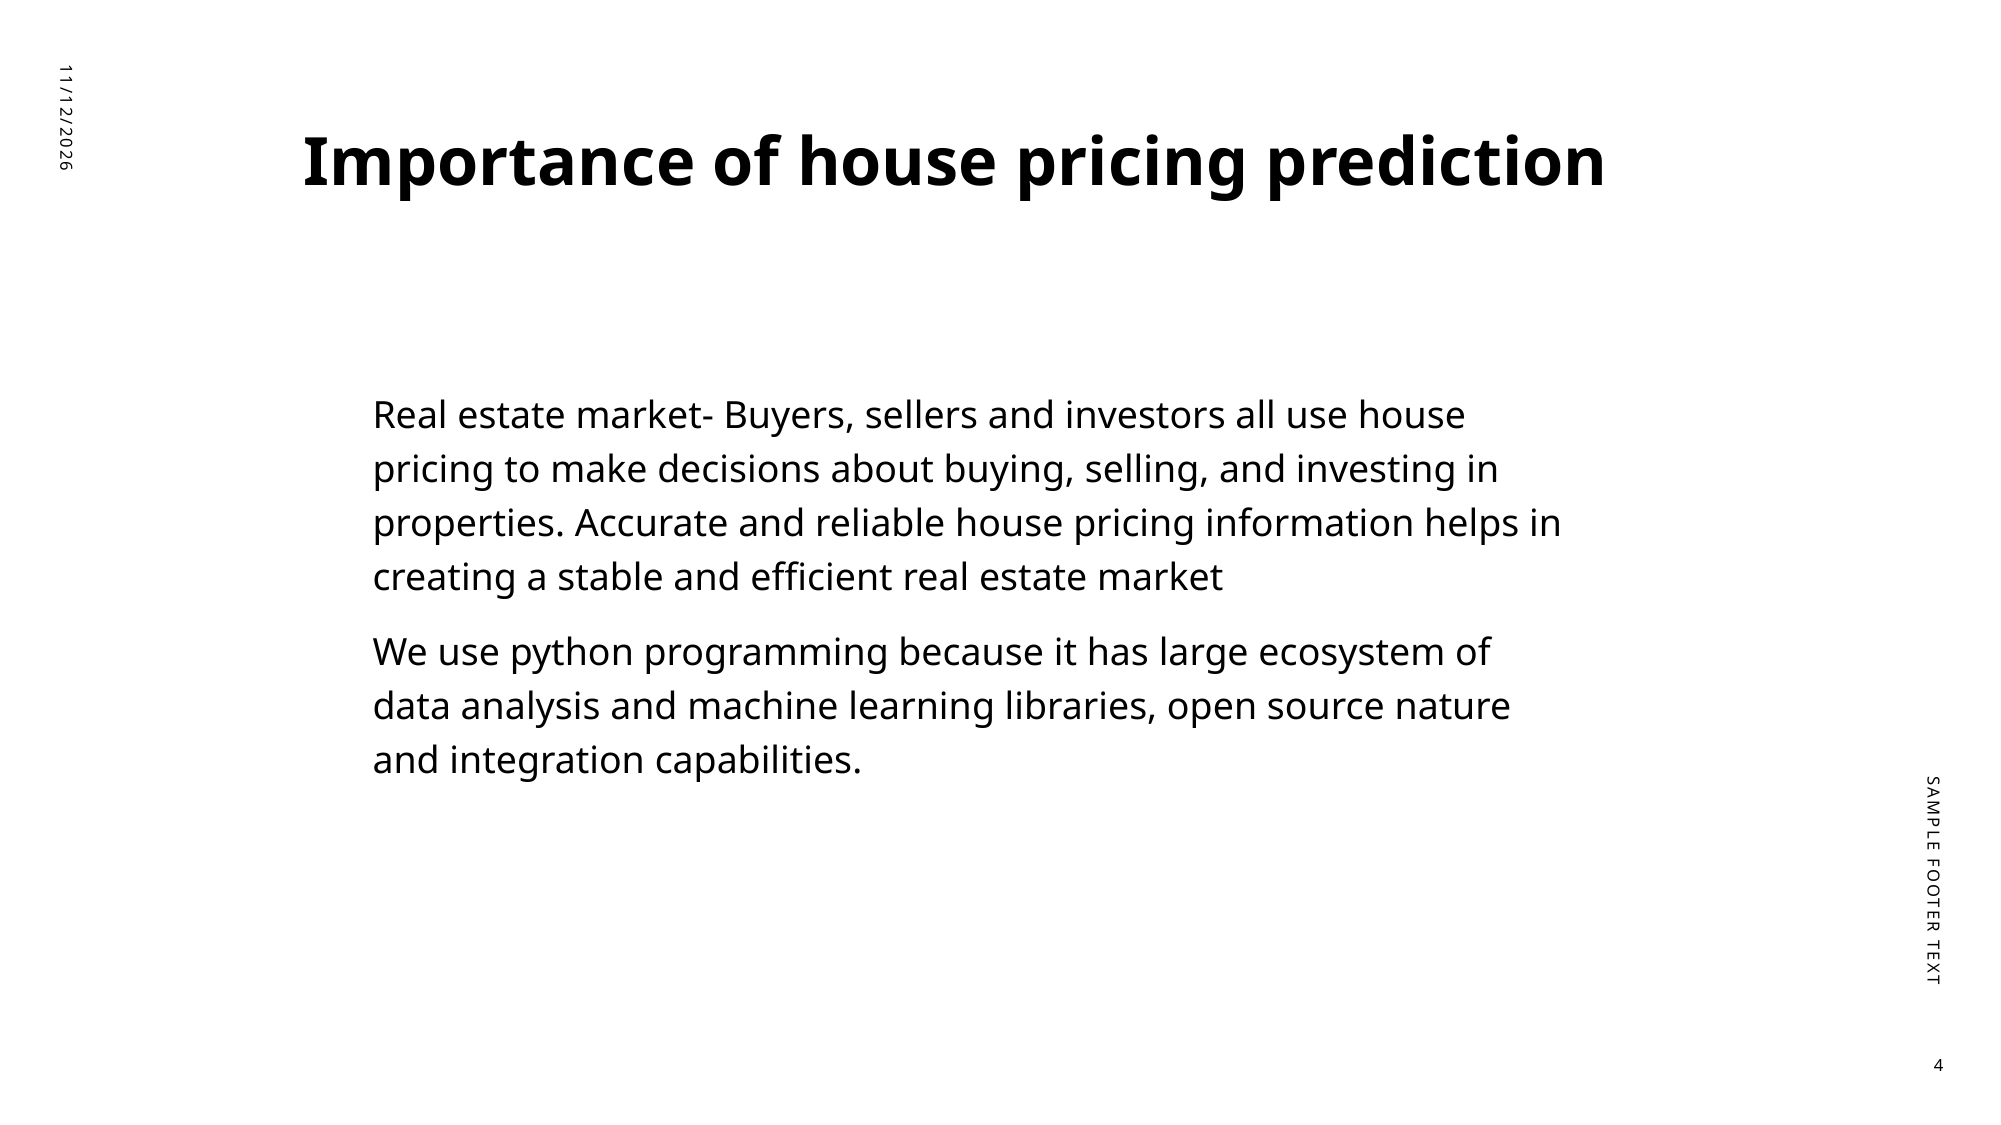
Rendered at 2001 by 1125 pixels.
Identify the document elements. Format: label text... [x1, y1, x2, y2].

title Importance of house pricing prediction [96, 70, 1641, 248]
list Real estate market- Buyers, sellers and investors all use house pricing to make decisions about buying, selling, and investing in properties. Accurate and reliable house pricing information helps in creating a stable and efficient real estate market We use python programming because it has large ecosystem of data analysis and machine learning libraries, open source nature and integration capabilities. [357, 375, 1582, 806]
footer Sample Footer Text [1904, 450, 1965, 1000]
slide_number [35, 49, 96, 509]
slide_number 4 [1841, 1036, 1959, 1097]
